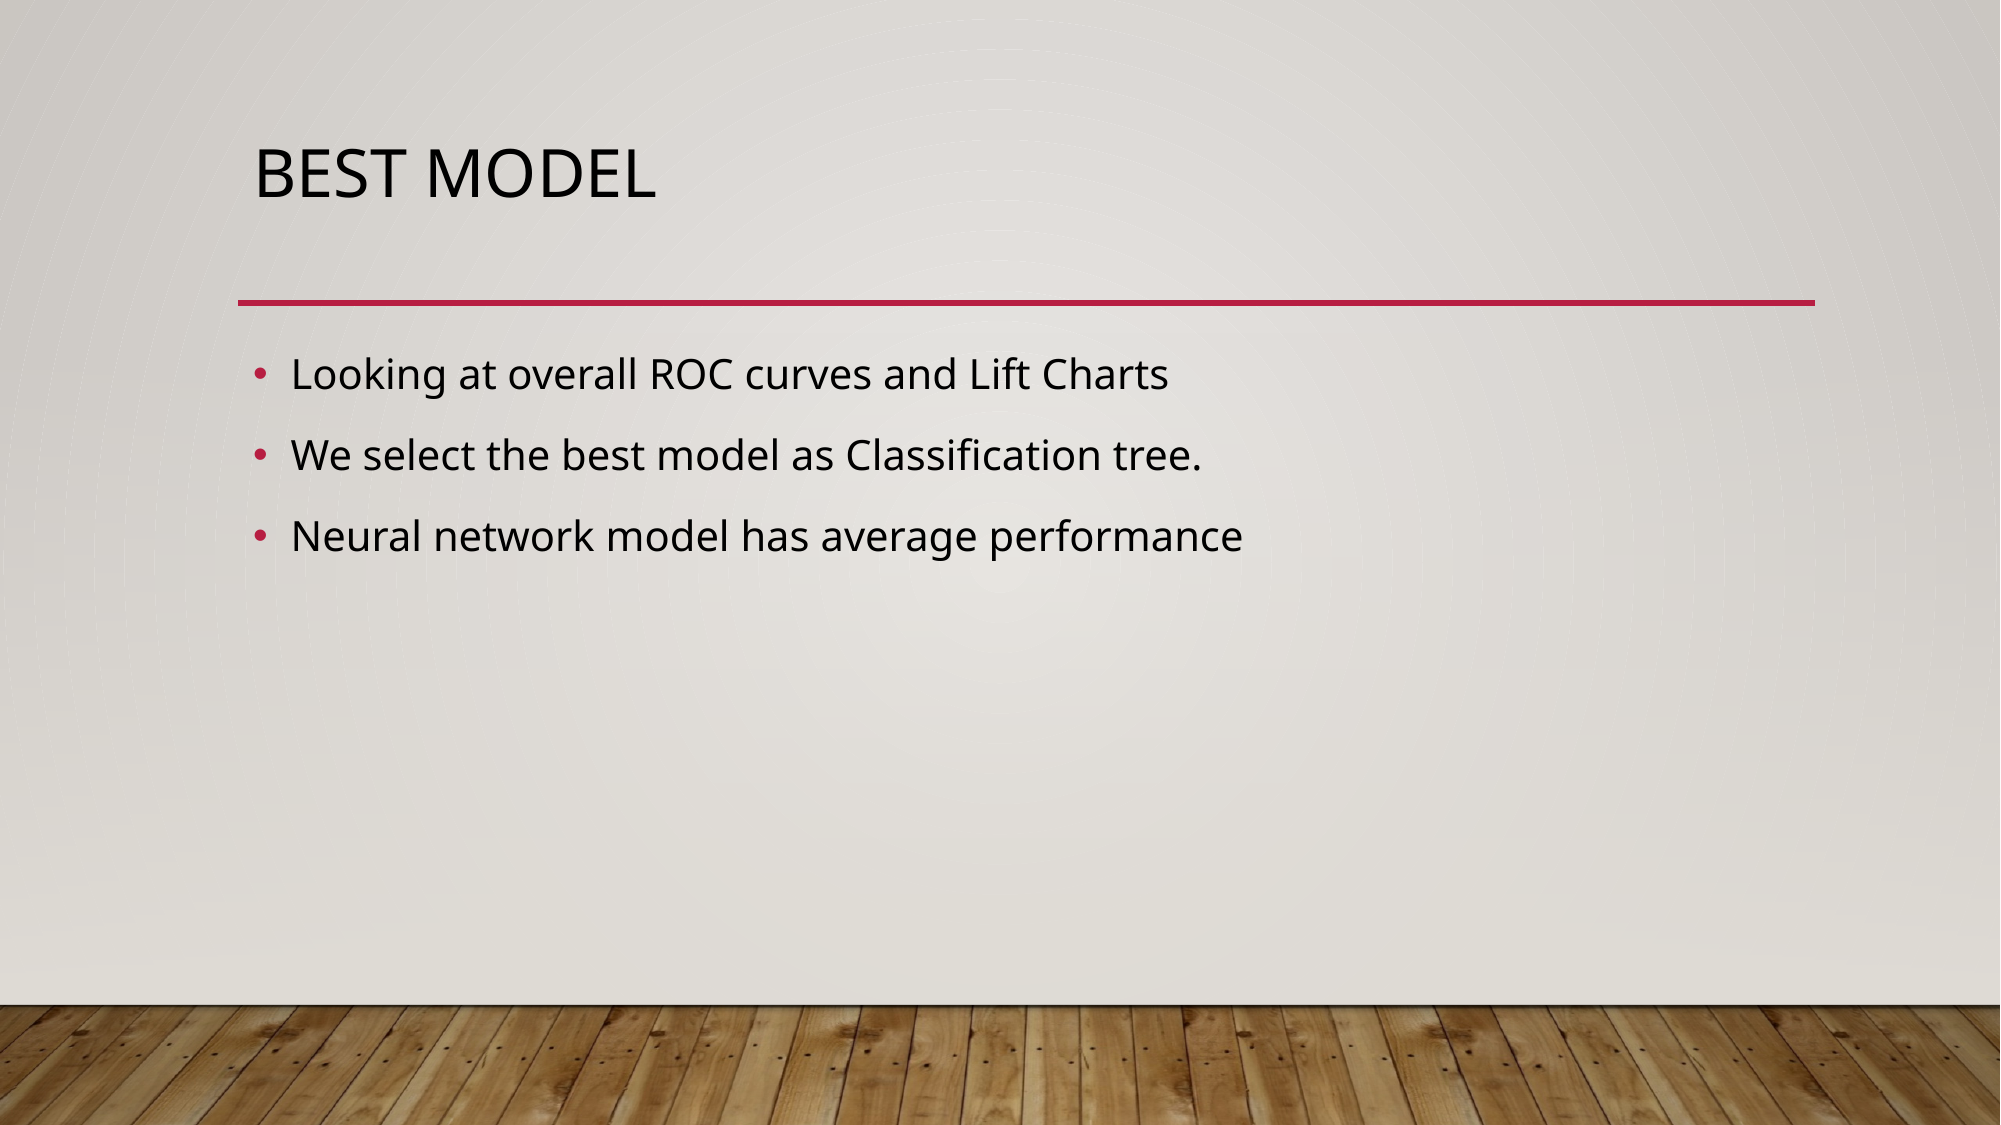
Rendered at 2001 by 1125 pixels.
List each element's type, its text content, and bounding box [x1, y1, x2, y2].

title Best Model [238, 131, 1814, 305]
list Looking at overall ROC curves and Lift Charts We select the best model as Classification tree. Neural network model has average performance [238, 330, 1814, 897]
picture [0, 1005, 2000, 1125]
